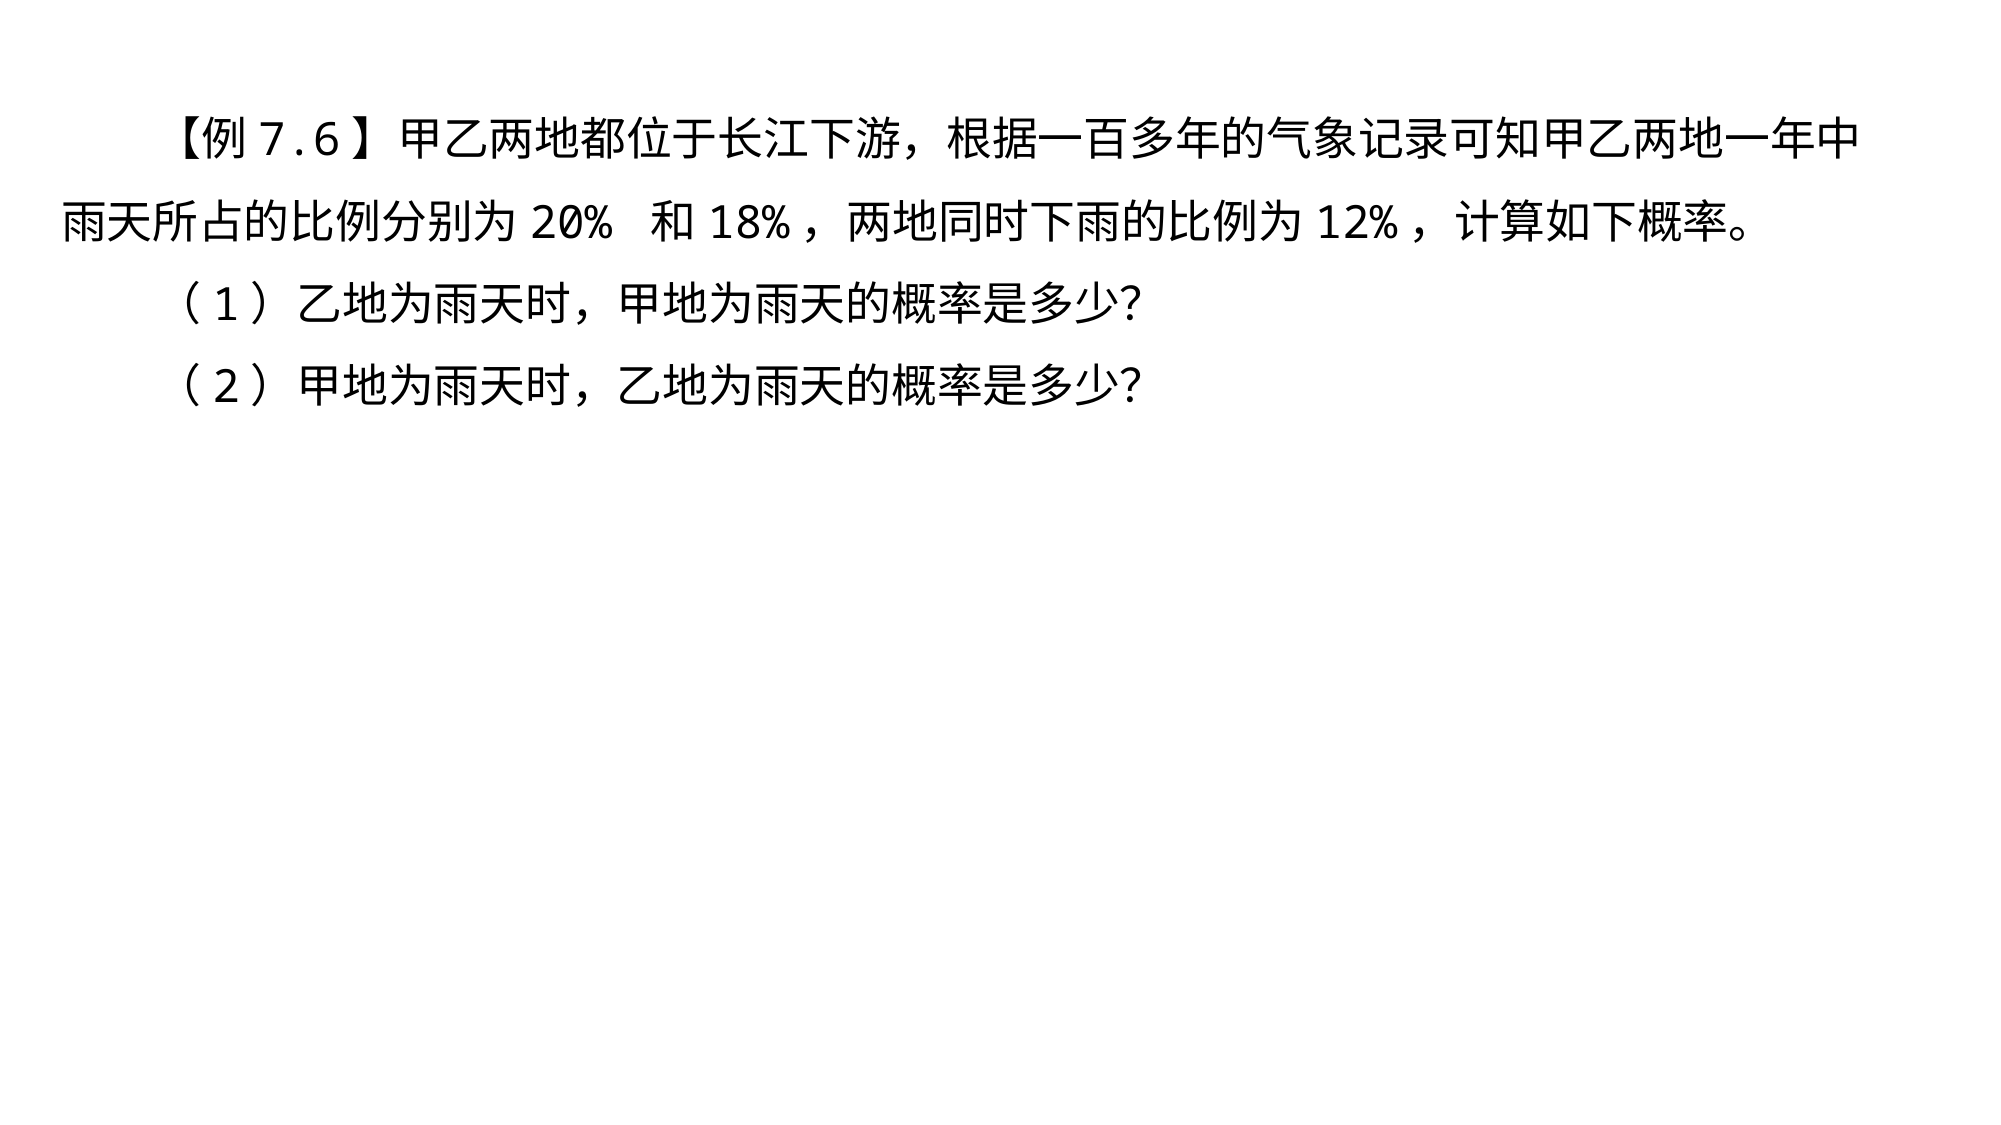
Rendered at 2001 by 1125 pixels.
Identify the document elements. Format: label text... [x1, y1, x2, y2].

text_box 【例7.6】甲乙两地都位于长江下游，根据一百多年的气象记录可知甲乙两地一年中雨天所占的比例分别为20% 和18%，两地同时下雨的比例为12%，计算如下概率。 （1）乙地为雨天时，甲地为雨天的概率是多少？ （2）甲地为雨天时，乙地为雨天的概率是多少？ [46, 74, 1919, 420]
